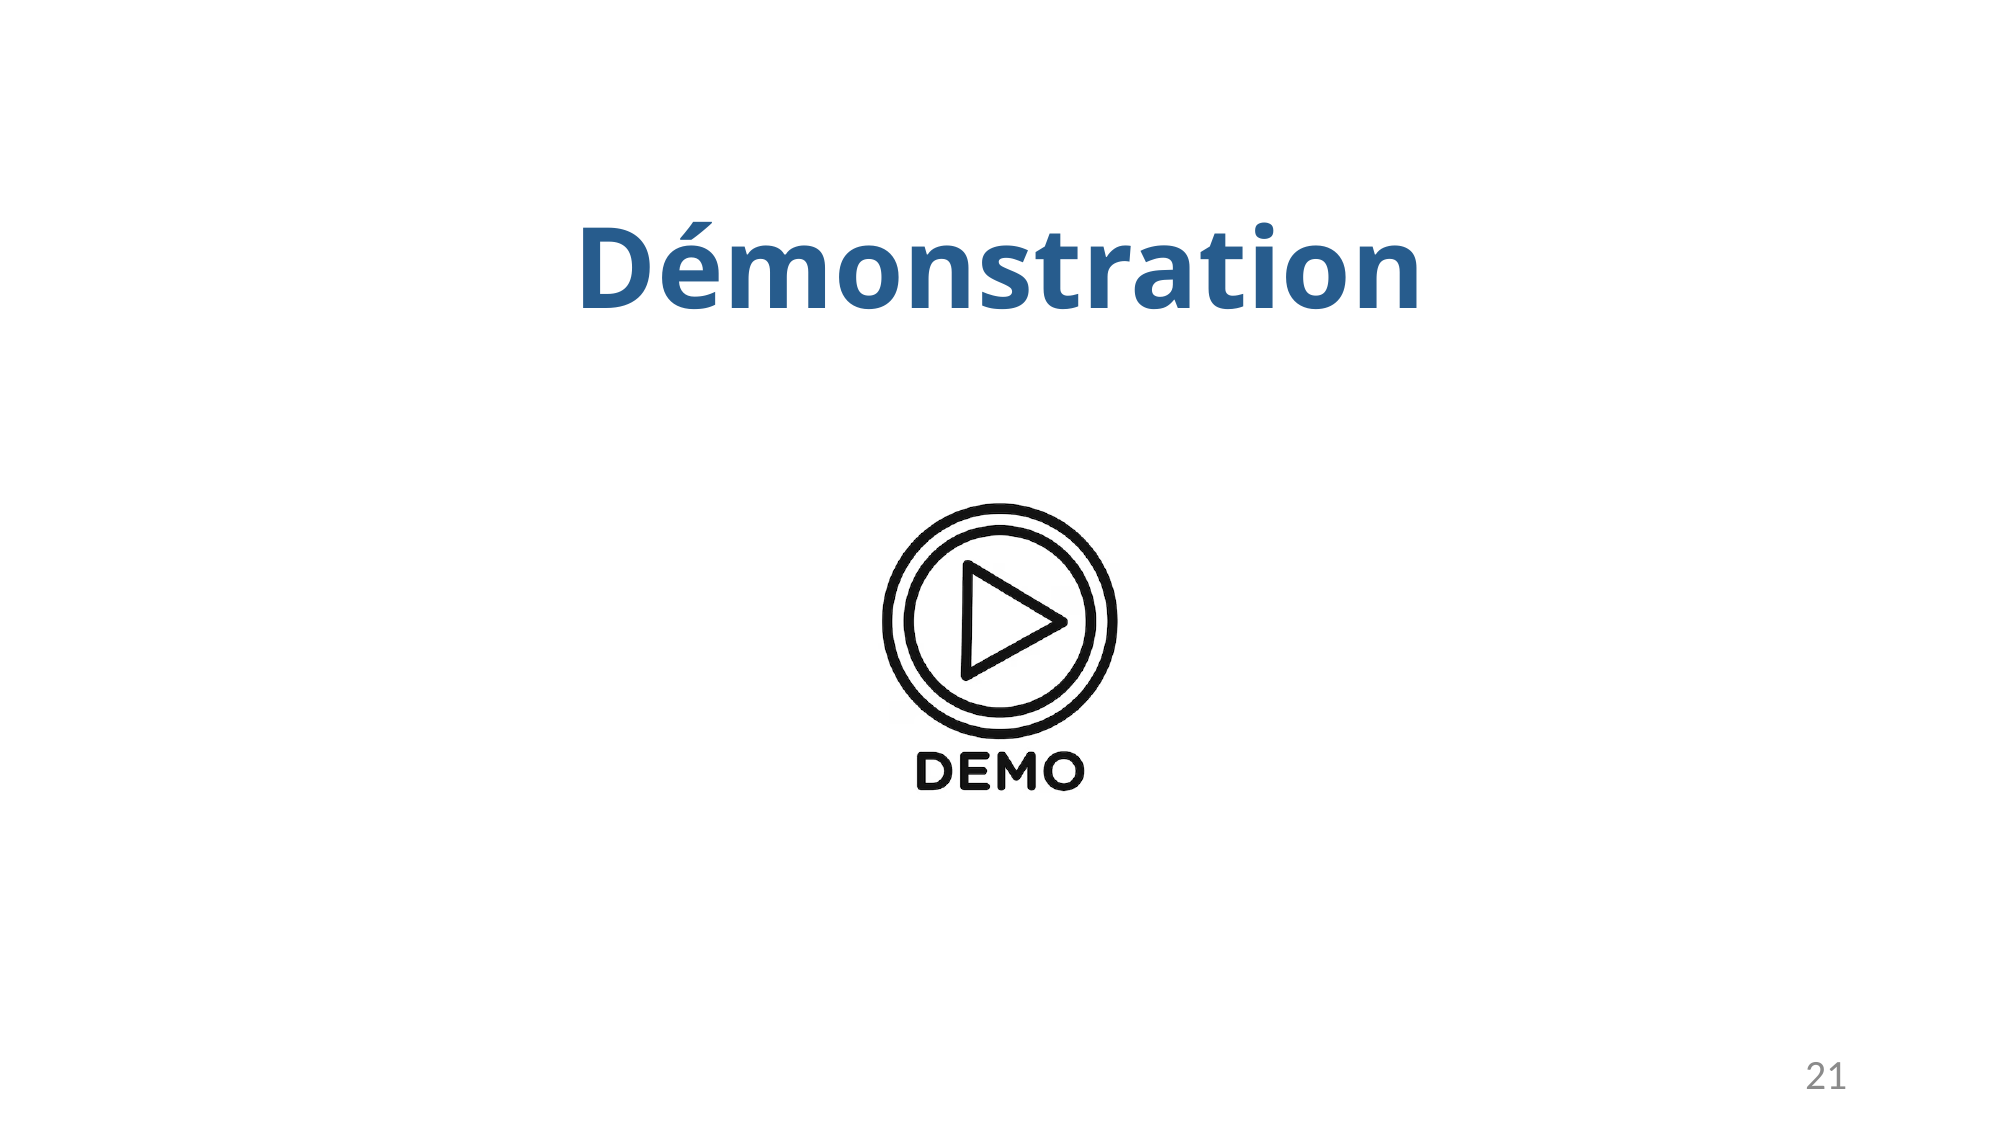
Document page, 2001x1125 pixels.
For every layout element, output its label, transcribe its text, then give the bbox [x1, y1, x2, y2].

picture [774, 424, 1225, 875]
slide_number 21 [1412, 1042, 1863, 1103]
title Démonstration [420, 163, 1580, 381]
